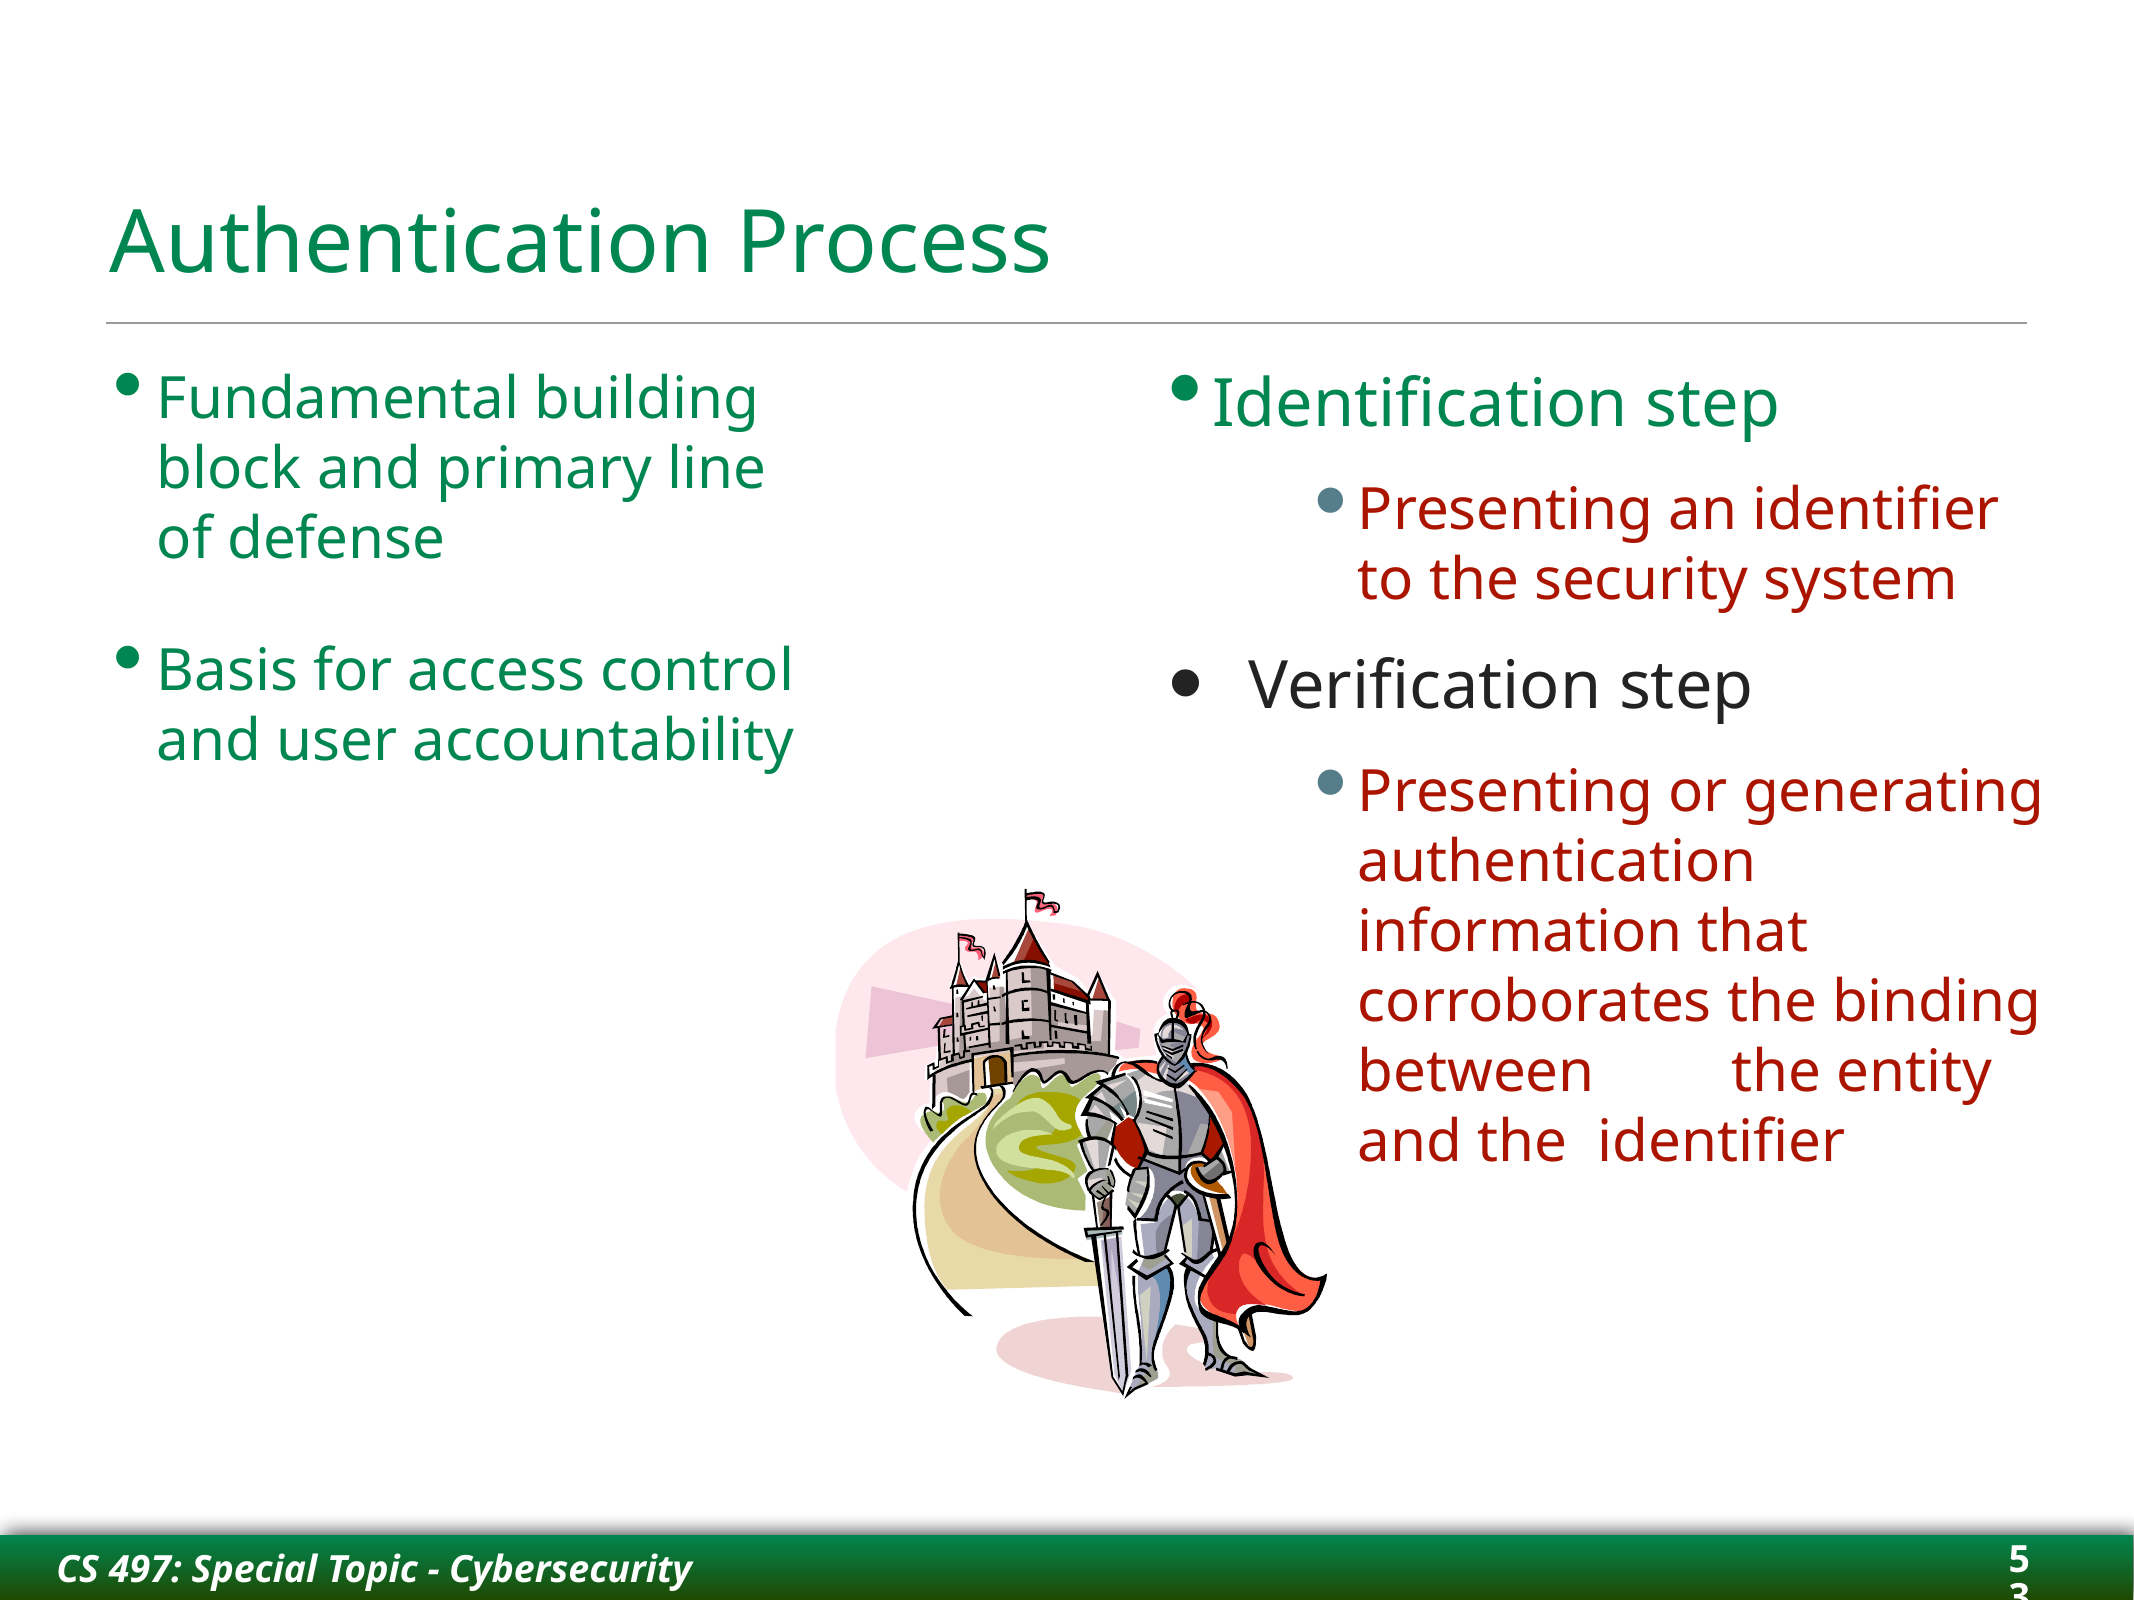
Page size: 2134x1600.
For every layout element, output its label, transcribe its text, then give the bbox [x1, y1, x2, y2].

list Identification step Presenting an identifier to the security system Verification step Presenting or generating authentication information that corroborates the binding between the entity and the identifier [1167, 359, 2069, 1320]
title Authentication Process [108, 156, 2030, 291]
list Fundamental building block and primary line of defense Basis for access control and user accountability [112, 359, 836, 1012]
slide_number 53 [2007, 1534, 2049, 1582]
picture [835, 888, 1332, 1404]
